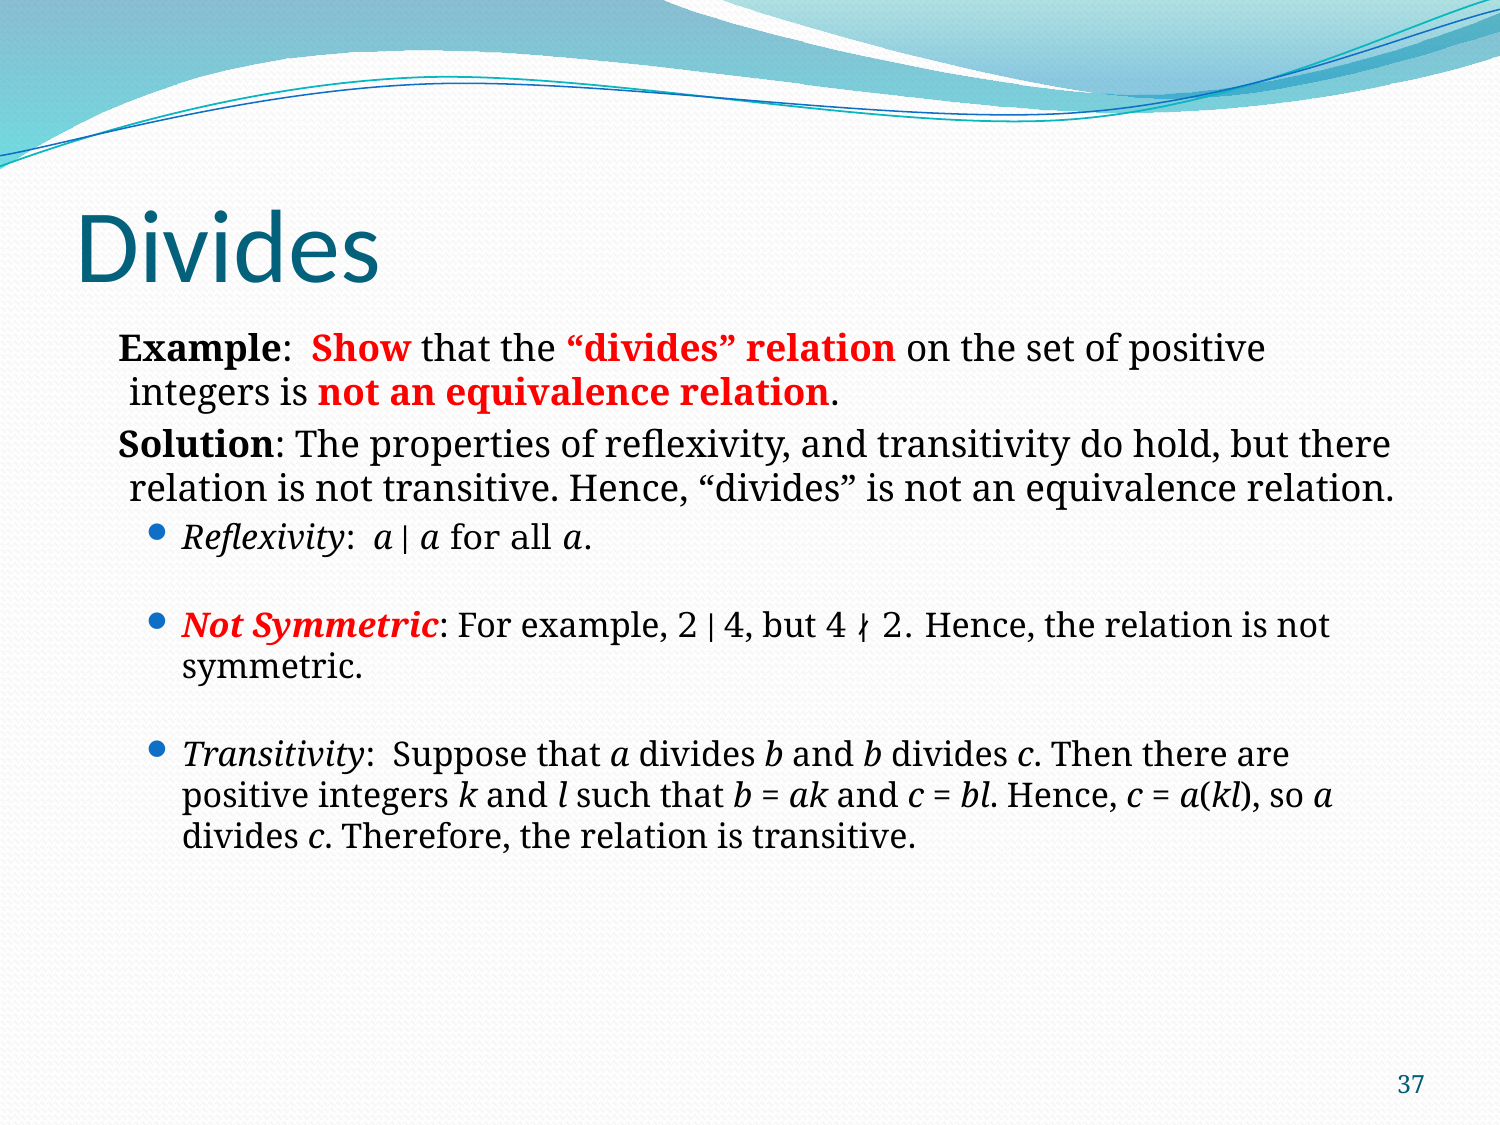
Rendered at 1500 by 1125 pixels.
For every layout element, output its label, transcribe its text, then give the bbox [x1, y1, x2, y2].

title Divides [75, 115, 1425, 303]
slide_number 37 [1299, 1042, 1425, 1103]
list Example: Show that the “divides” relation on the set of positive integers is not an equivalence relation. Solution: The properties of reflexivity, and transitivity do hold, but there relation is not transitive. Hence, “divides” is not an equivalence relation. Reflexivity: a ∣ a for all a. Not Symmetric: For example, 2 ∣ 4, but 4 ∤ 2. Hence, the relation is not symmetric. Transitivity: Suppose that a divides b and b divides c. Then there are positive integers k and l such that b = ak and c = bl. Hence, c = a(kl), so a divides c. Therefore, the relation is transitive. [75, 317, 1425, 1038]
